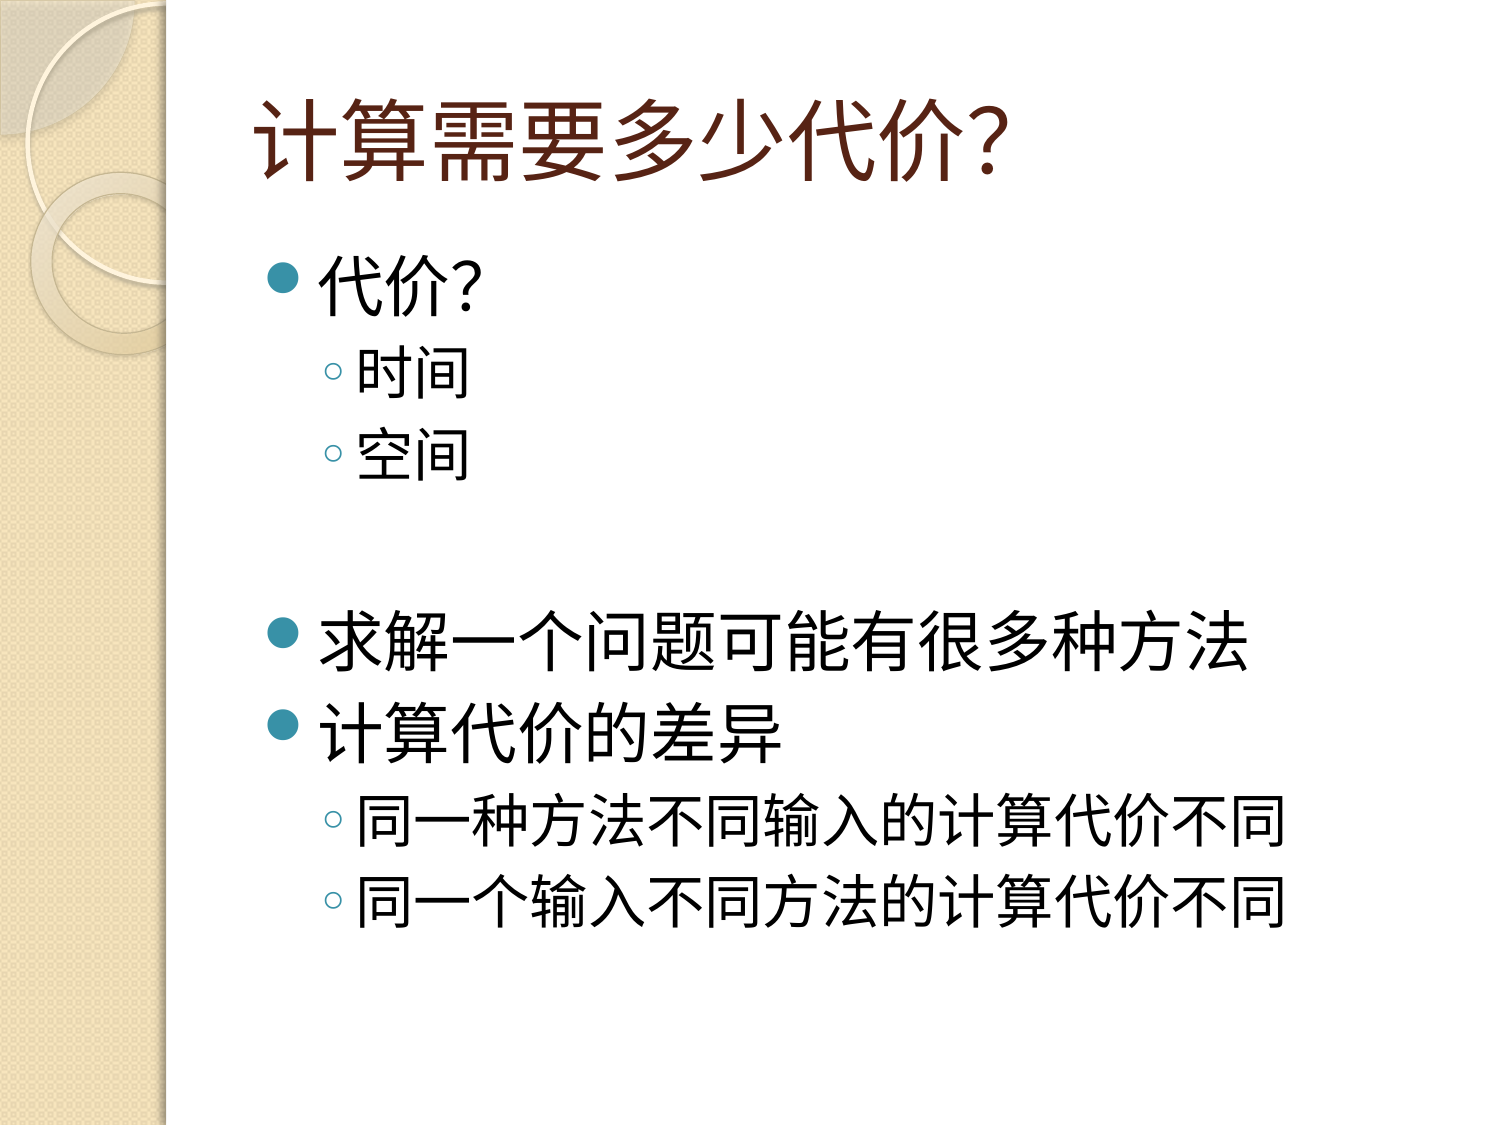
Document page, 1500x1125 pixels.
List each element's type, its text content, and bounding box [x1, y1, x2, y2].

list 代价？ 时间 空间 求解一个问题可能有很多种方法 计算代价的差异 同一种方法不同输入的计算代价不同 同一个输入不同方法的计算代价不同 [235, 237, 1466, 1025]
title 计算需要多少代价？ [235, 45, 1466, 233]
